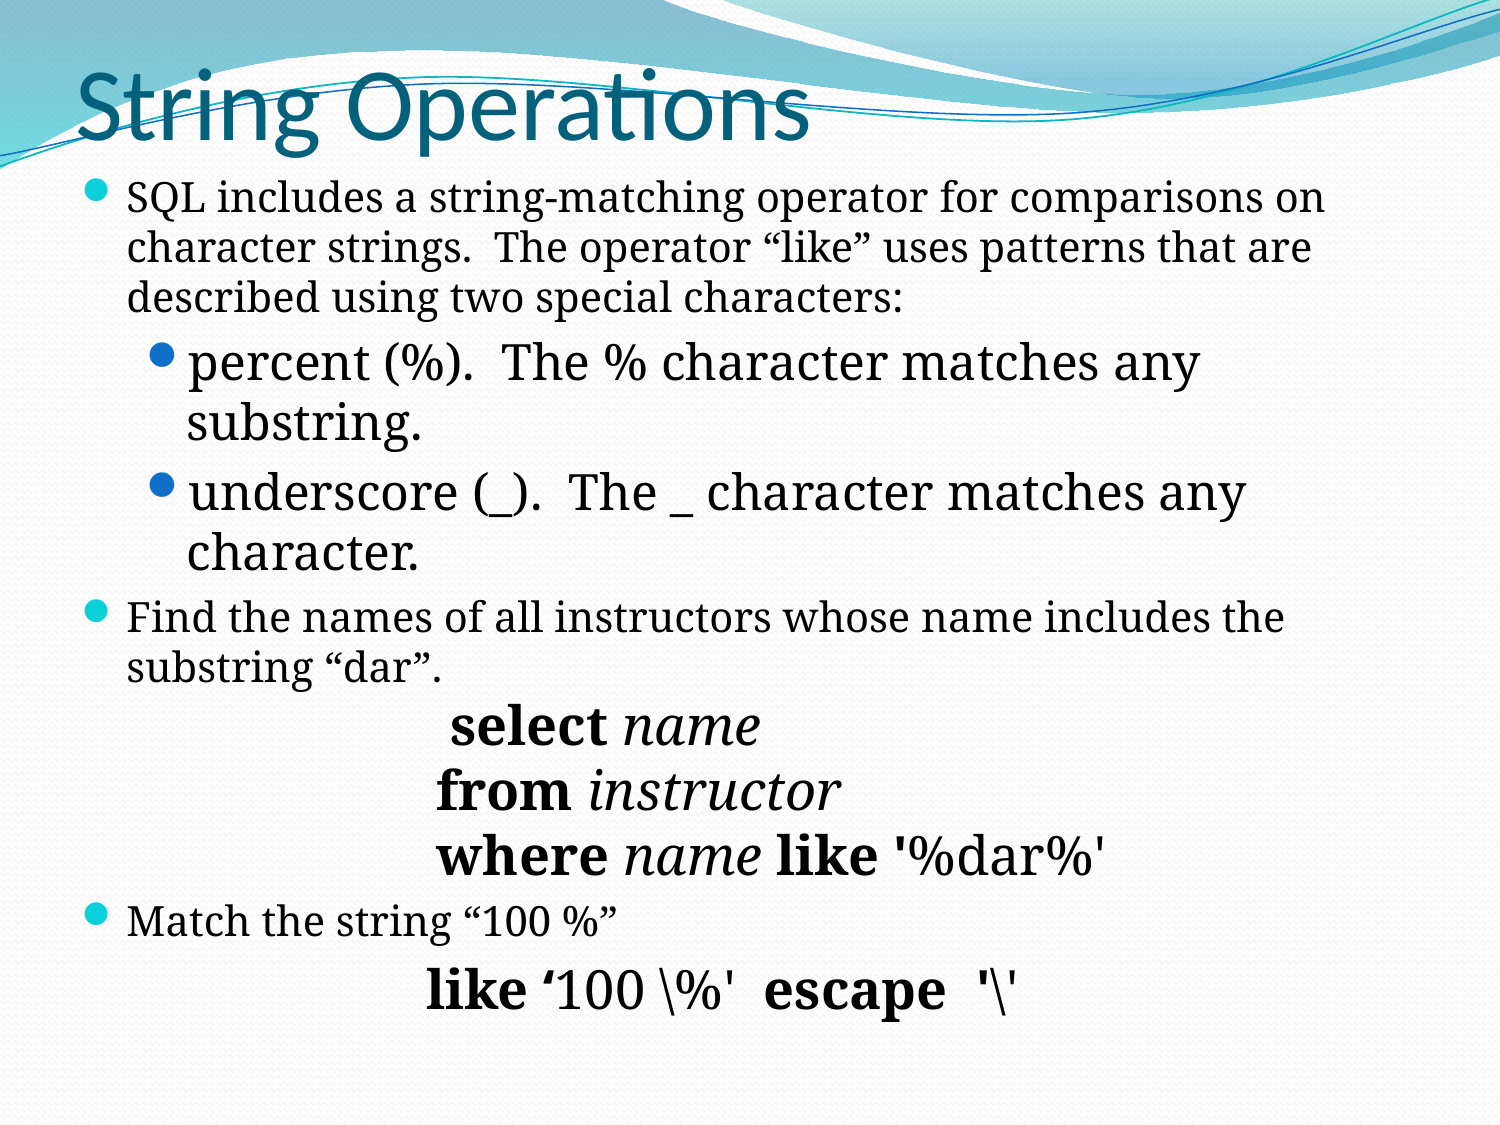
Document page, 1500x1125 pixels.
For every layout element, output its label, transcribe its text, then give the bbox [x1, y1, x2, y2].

title String Operations [75, 0, 1425, 162]
list SQL includes a string-matching operator for comparisons on character strings. The operator “like” uses patterns that are described using two special characters: percent (%). The % character matches any substring. underscore (_). The _ character matches any character. Find the names of all instructors whose name includes the substring “dar”. select name from instructor where name like '%dar%' Match the string “100 %” like ‘100 \%' escape '\' [66, 162, 1420, 1013]
